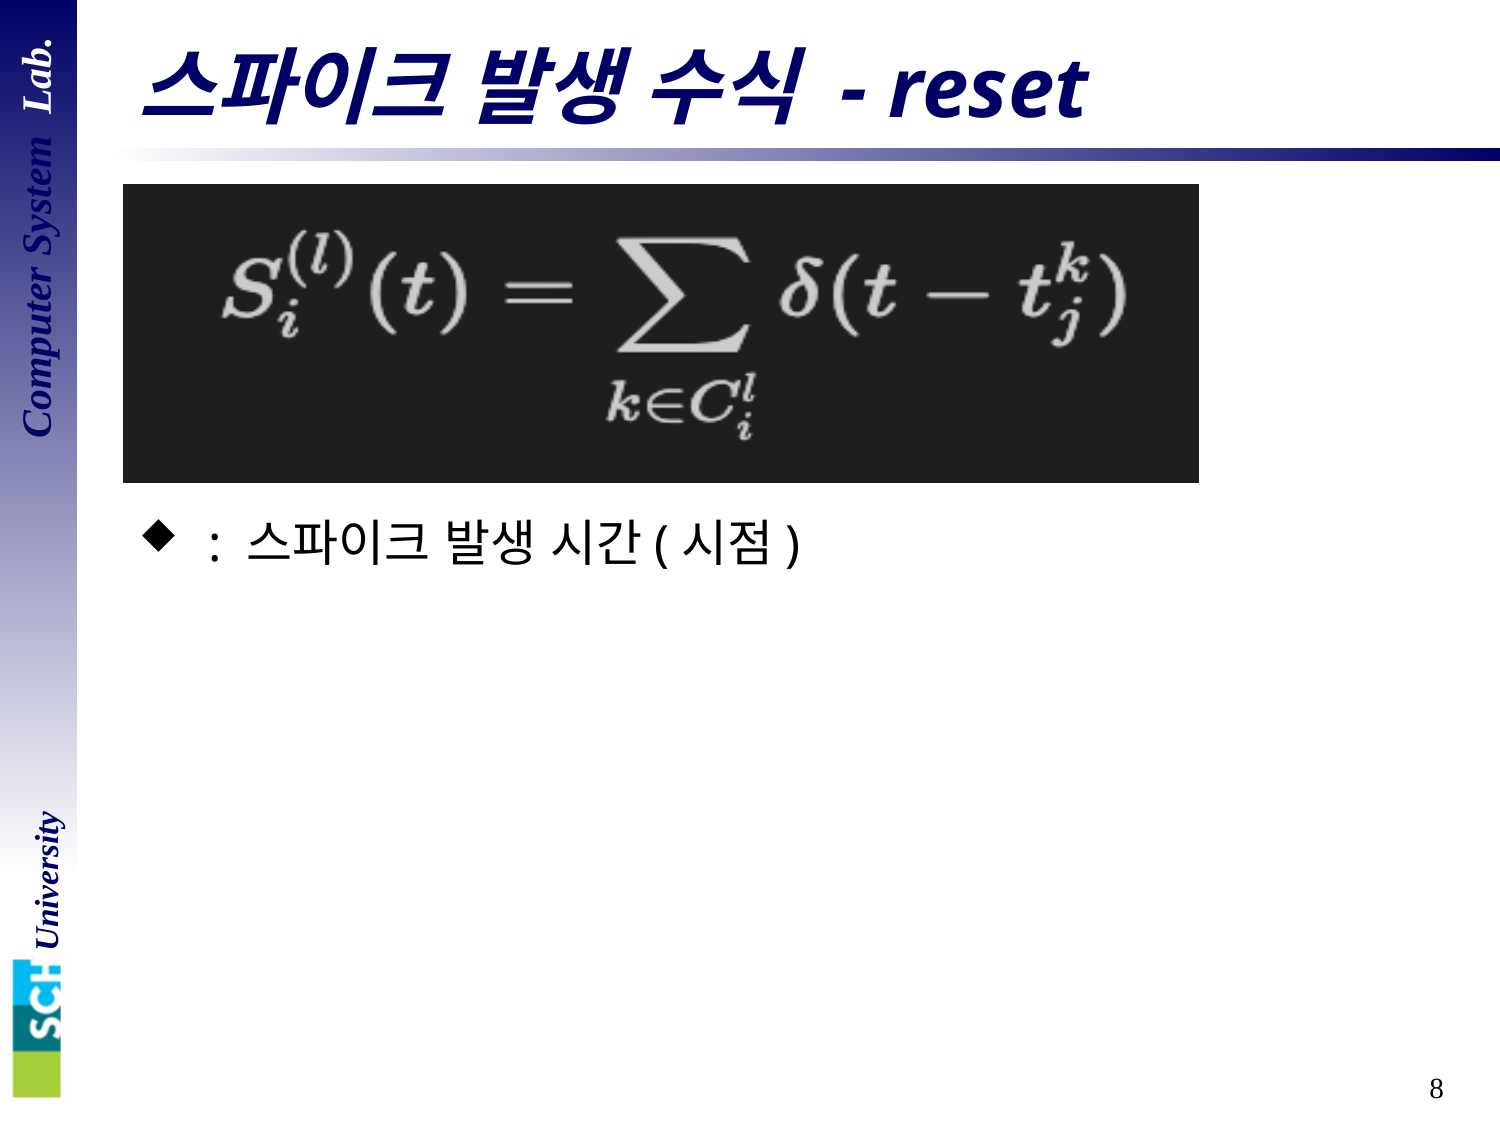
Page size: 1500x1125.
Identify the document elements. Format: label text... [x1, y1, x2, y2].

title 스파이크 발생 수식 - reset [123, 25, 1460, 143]
picture [5, 952, 69, 1104]
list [123, 184, 1200, 483]
text_box [725, 537, 775, 588]
